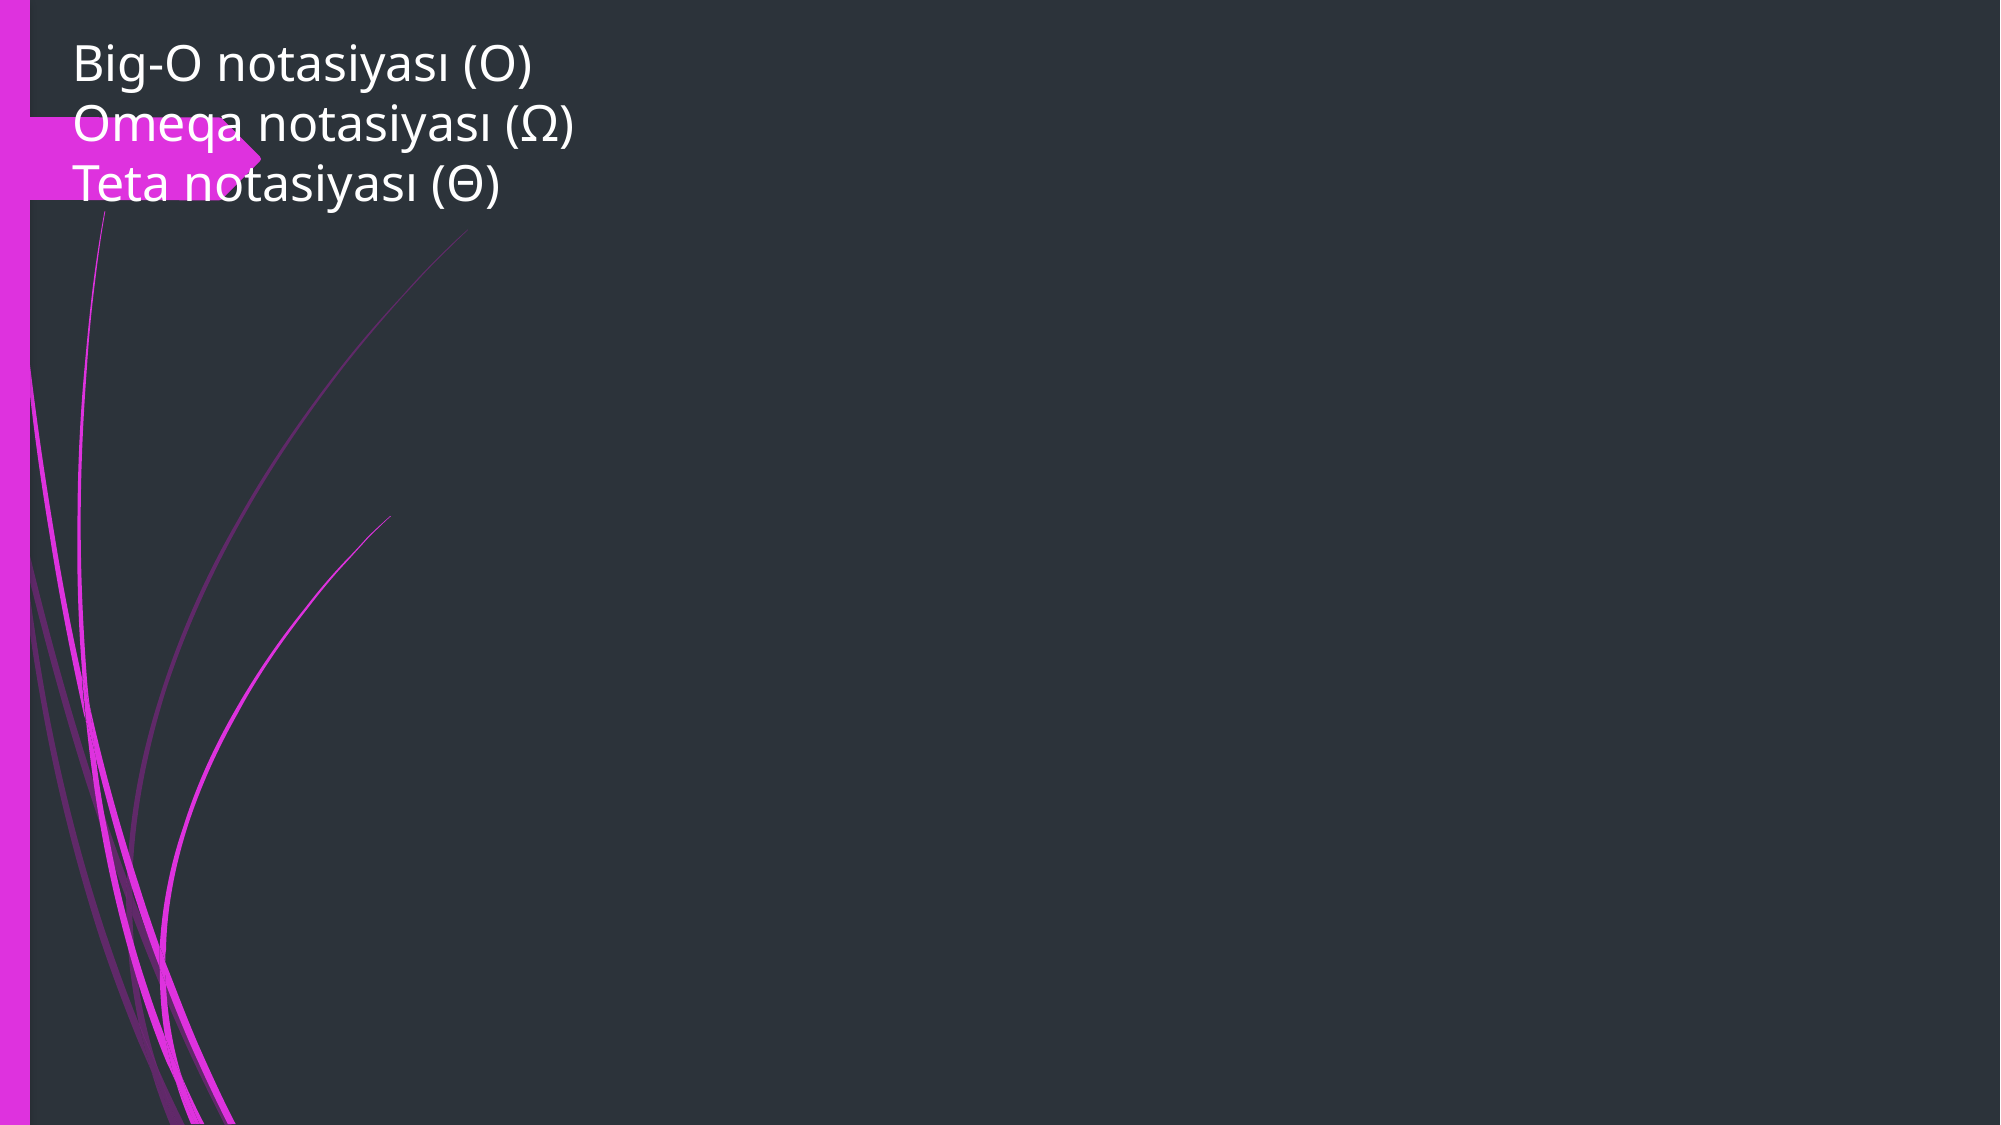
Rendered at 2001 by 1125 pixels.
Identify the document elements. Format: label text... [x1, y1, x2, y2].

title Çeşidləmə alqoritmlərinin mürəkkəbliyi İstənilən çeşidləmə alqoritminin səmərəliliyi alqoritmin zaman mürəkkəbliyi və məkan mürəkkəbliyi ilə müəyyən edilir. 1. Zamanın mürəkkəbliyi: Vaxt mürəkkəbliyi alqoritmin girişin ölçüsünə uyğun olaraq icrasını başa çatdırmaq üçün sərf etdiyi vaxta aiddir. Müxtəlif formalarda təmsil oluna bilər: Big-O notasiyası (O) Omeqa notasiyası (Ω) Teta notasiyası (Θ) [57, 0, 1951, 1125]
